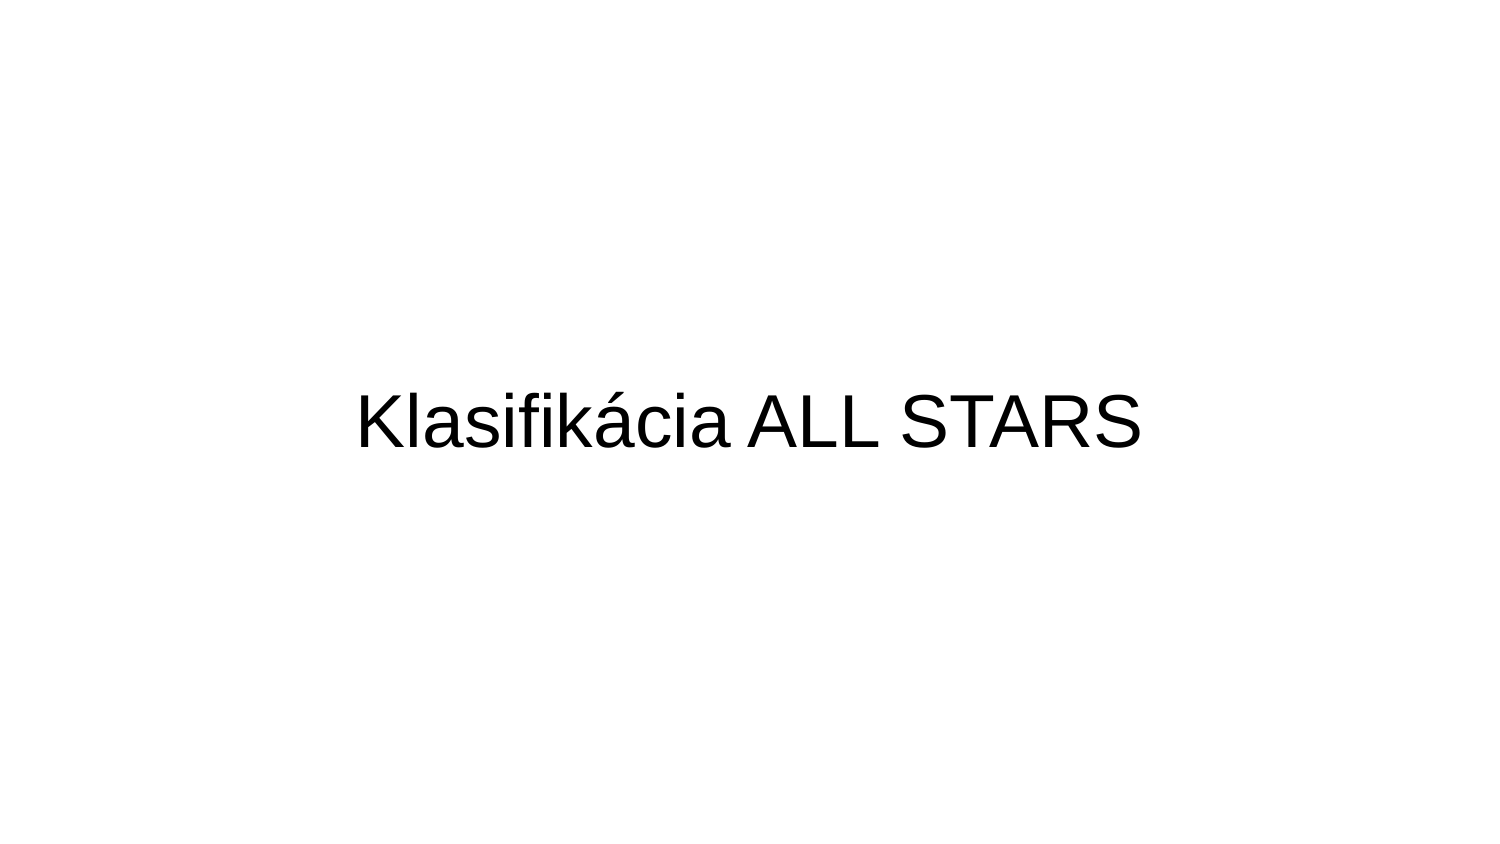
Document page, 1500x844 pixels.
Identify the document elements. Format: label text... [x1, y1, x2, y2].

title Klasifikácia ALL STARS [51, 352, 1449, 491]
